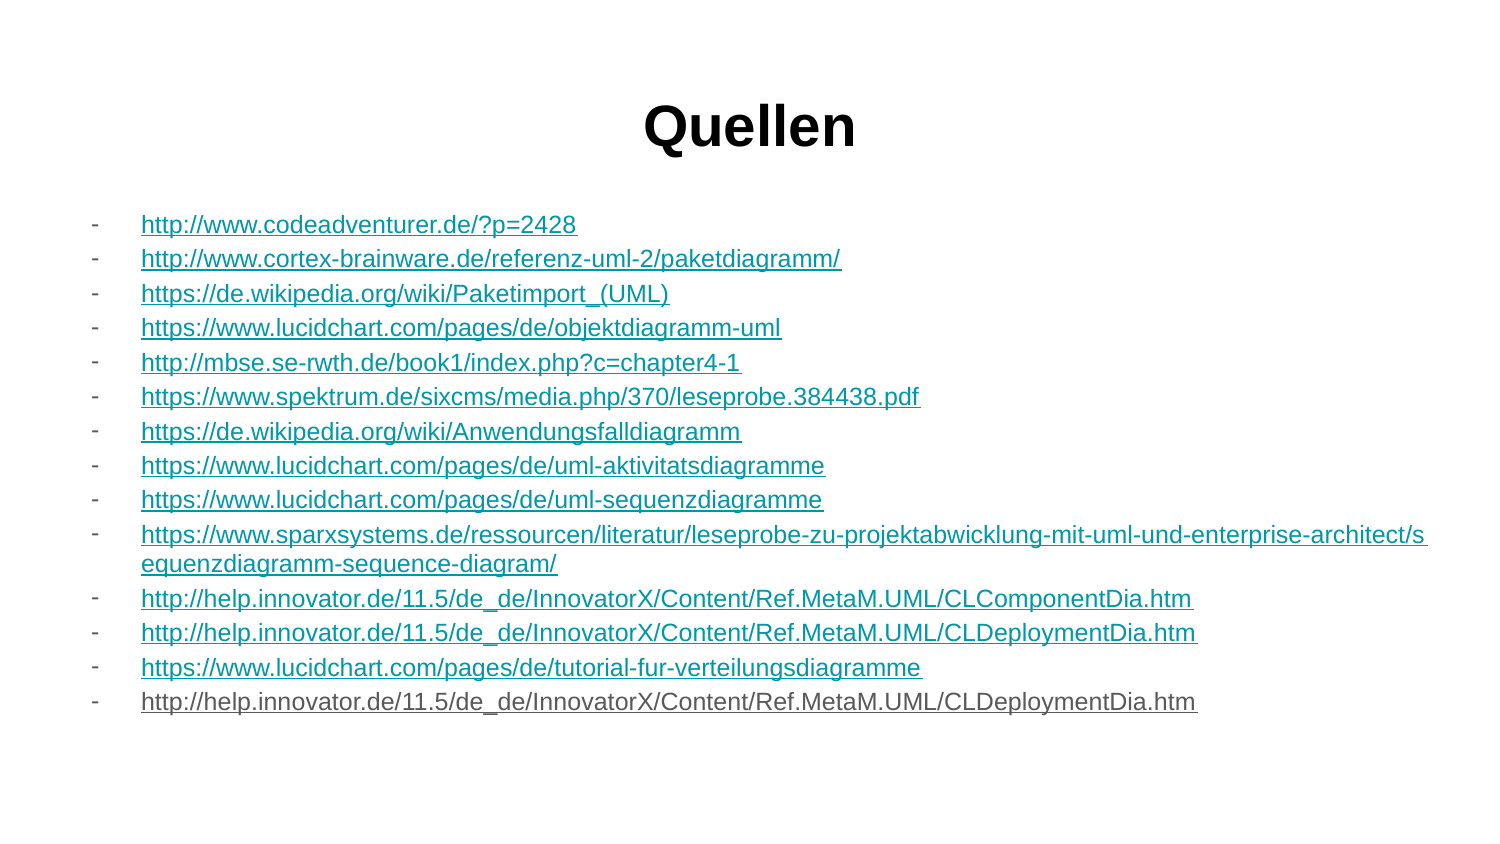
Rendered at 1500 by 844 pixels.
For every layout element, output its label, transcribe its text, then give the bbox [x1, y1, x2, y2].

title Quellen [51, 72, 1449, 167]
list http://www.codeadventurer.de/?p=2428 http://www.cortex-brainware.de/referenz-uml-2/paketdiagramm/ https://de.wikipedia.org/wiki/Paketimport_(UML) https://www.lucidchart.com/pages/de/objektdiagramm-uml http://mbse.se-rwth.de/book1/index.php?c=chapter4-1 https://www.spektrum.de/sixcms/media.php/370/leseprobe.384438.pdf https://de.wikipedia.org/wiki/Anwendungsfalldiagramm https://www.lucidchart.com/pages/de/uml-aktivitatsdiagramme https://www.lucidchart.com/pages/de/uml-sequenzdiagramme https://www.sparxsystems.de/ressourcen/literatur/leseprobe-zu-projektabwicklung-mit-uml-und-enterprise-architect/sequenzdiagramm-sequence-diagram/ http://help.innovator.de/11.5/de_de/InnovatorX/Content/Ref.MetaM.UML/CLComponentDia.htm http://help.innovator.de/11.5/de_de/InnovatorX/Content/Ref.MetaM.UML/CLDeploymentDia.htm https://www.lucidchart.com/pages/de/tutorial-fur-verteilungsdiagramme http://help.innovator.de/11.5/de_de/InnovatorX/Content/Ref.MetaM.UML/CLDeploymentDia.htm [51, 189, 1449, 750]
